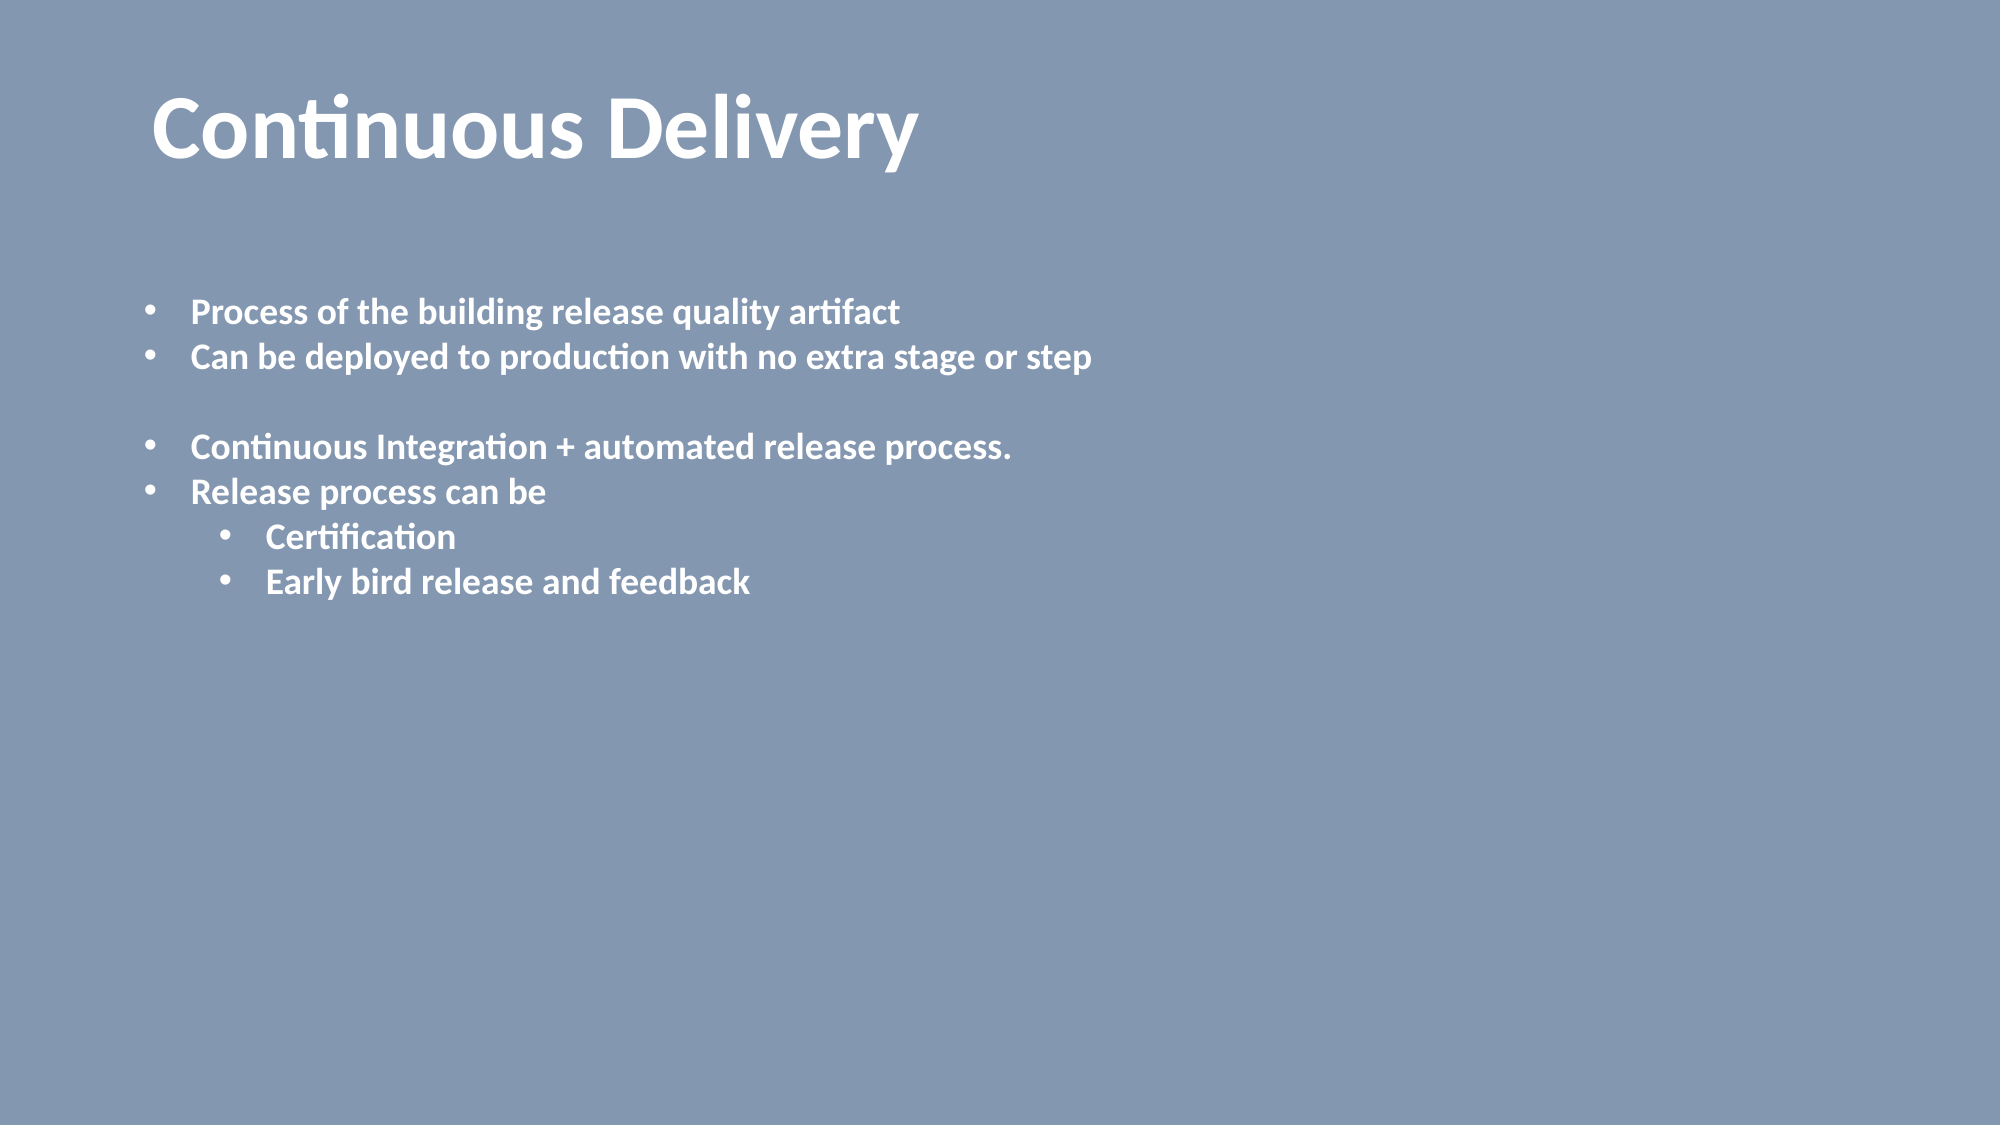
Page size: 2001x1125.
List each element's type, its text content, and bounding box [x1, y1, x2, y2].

title Continuous Delivery [137, 59, 1863, 199]
text_box Process of the building release quality artifact Can be deployed to production with no extra stage or step Continuous Integration + automated release process. Release process can be Certification Early bird release and feedback [129, 279, 1871, 610]
